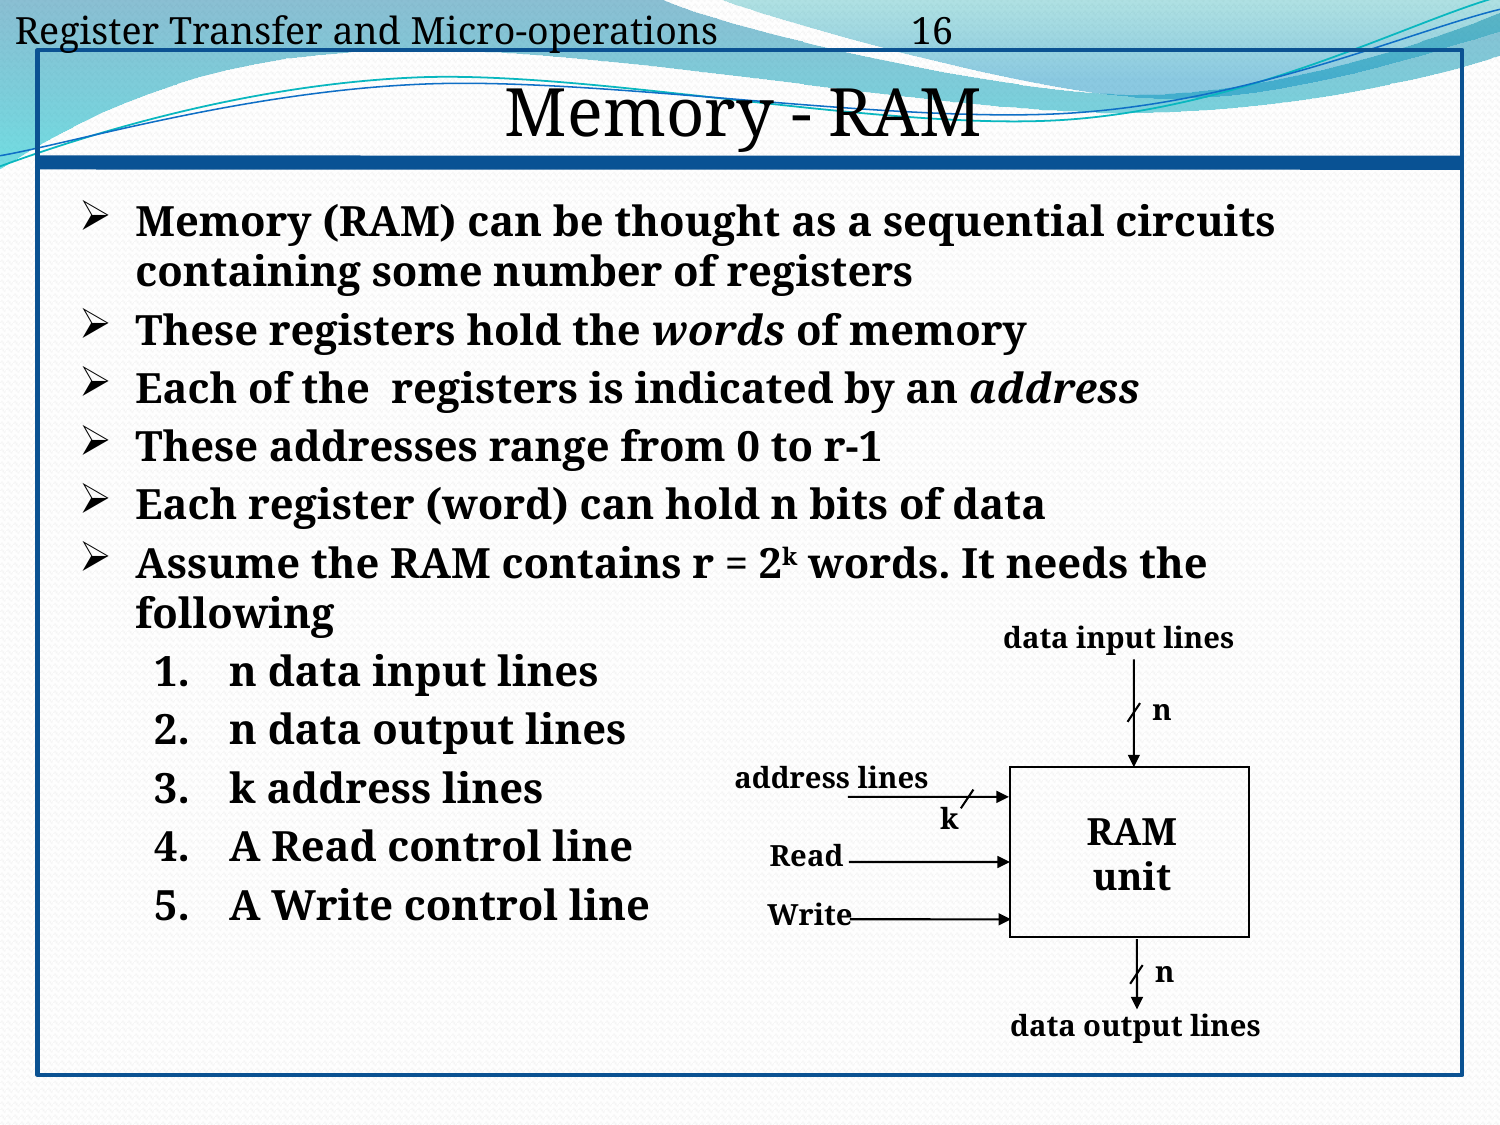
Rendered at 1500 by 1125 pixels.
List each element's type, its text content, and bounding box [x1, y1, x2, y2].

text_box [737, 612, 1256, 1051]
text_box [35, 111, 1464, 1077]
text_box Register Transfer and Micro-operations 16 [0, 0, 1500, 111]
text_box CSE 211, Computer Organization and Architecture Gagandeep Singh CSE/IT [730, 613, 737, 938]
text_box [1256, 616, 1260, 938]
text_box Register Transfer and Micro-operations 25 [730, 938, 1260, 1062]
text_box Memory - RAM [112, 62, 1375, 158]
text_box Memory (RAM) can be thought as a sequential circuits containing some number of registers These registers hold the words of memory Each of the registers is indicated by an address These addresses range from 0 to r-1 Each register (word) can hold n bits of data Assume the RAM contains r = 2k words. It needs the following n data input lines n data output lines k address lines A Read control line A Write control line [64, 187, 1310, 938]
